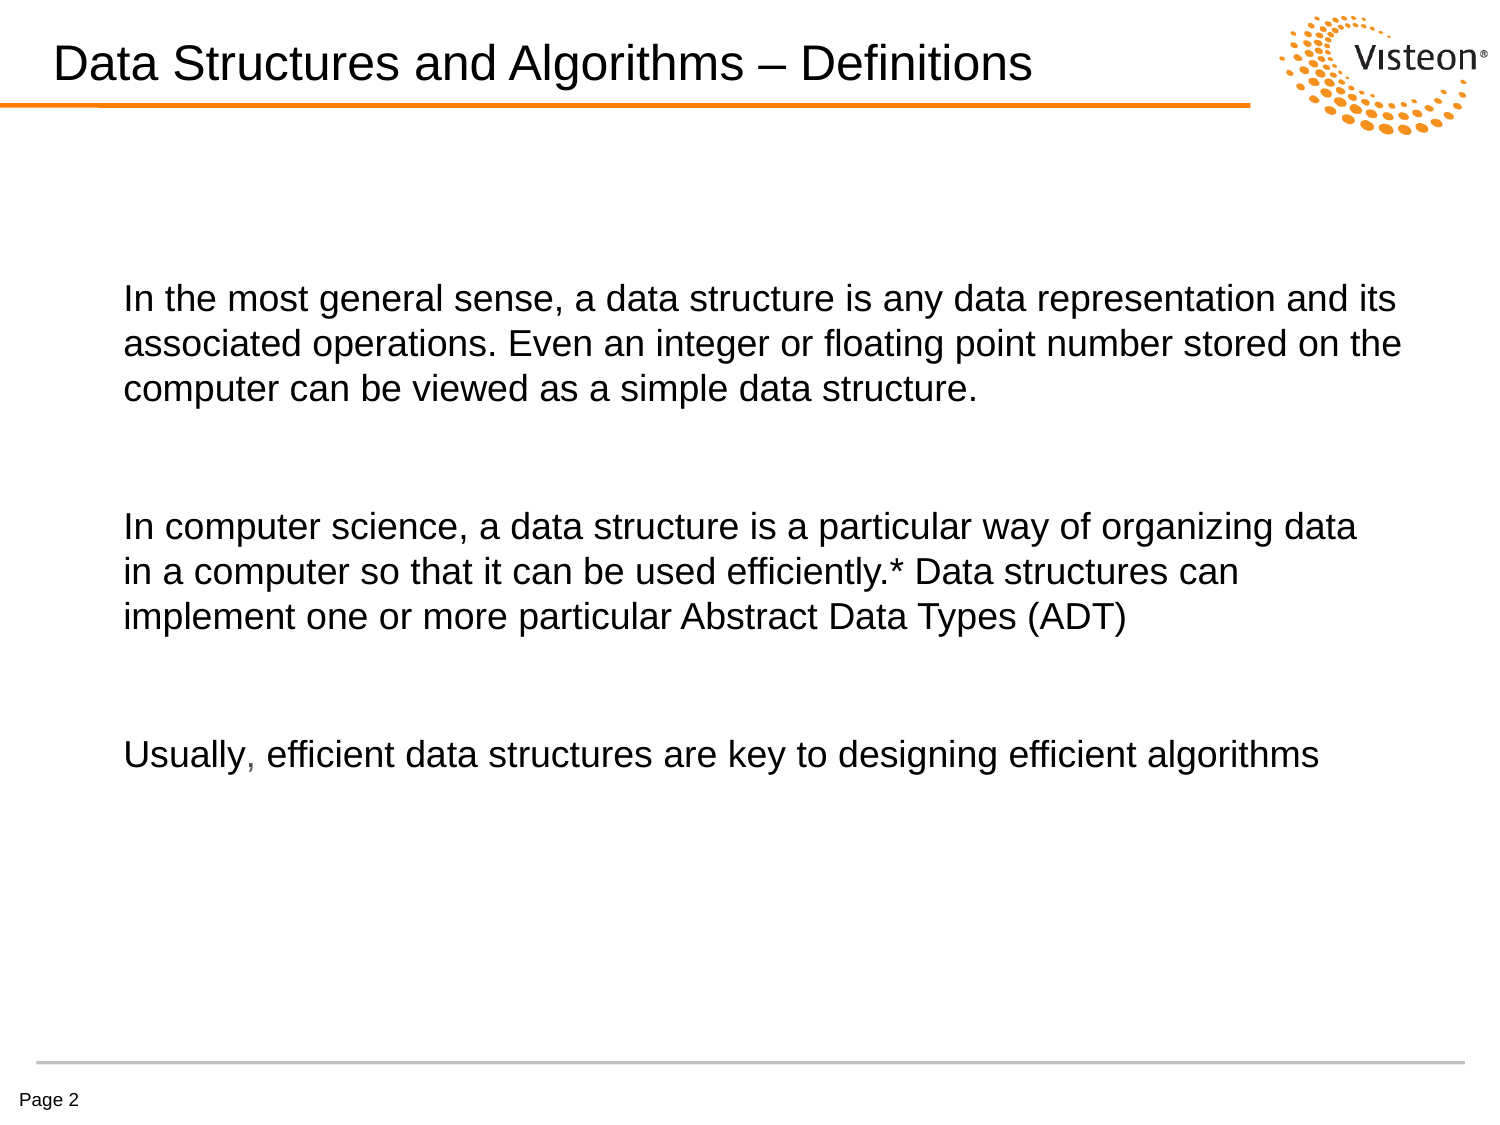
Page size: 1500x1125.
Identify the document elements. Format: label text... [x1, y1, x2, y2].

text_box In the most general sense, a data structure is any data representation and its associated operations. Even an integer or floating point number stored on the computer can be viewed as a simple data structure. [108, 221, 1471, 417]
slide_number Page 2 [4, 1079, 185, 1125]
text_box Usually, efficient data structures are key to designing efficient algorithms [108, 722, 1451, 783]
picture [1275, 6, 1492, 145]
text_box In computer science, a data structure is a particular way of organizing data in a computer so that it can be used efficiently.* Data structures can implement one or more particular Abstract Data Types (ADT) [108, 494, 1409, 645]
title Data Structures and Algorithms – Definitions [52, 20, 1251, 91]
